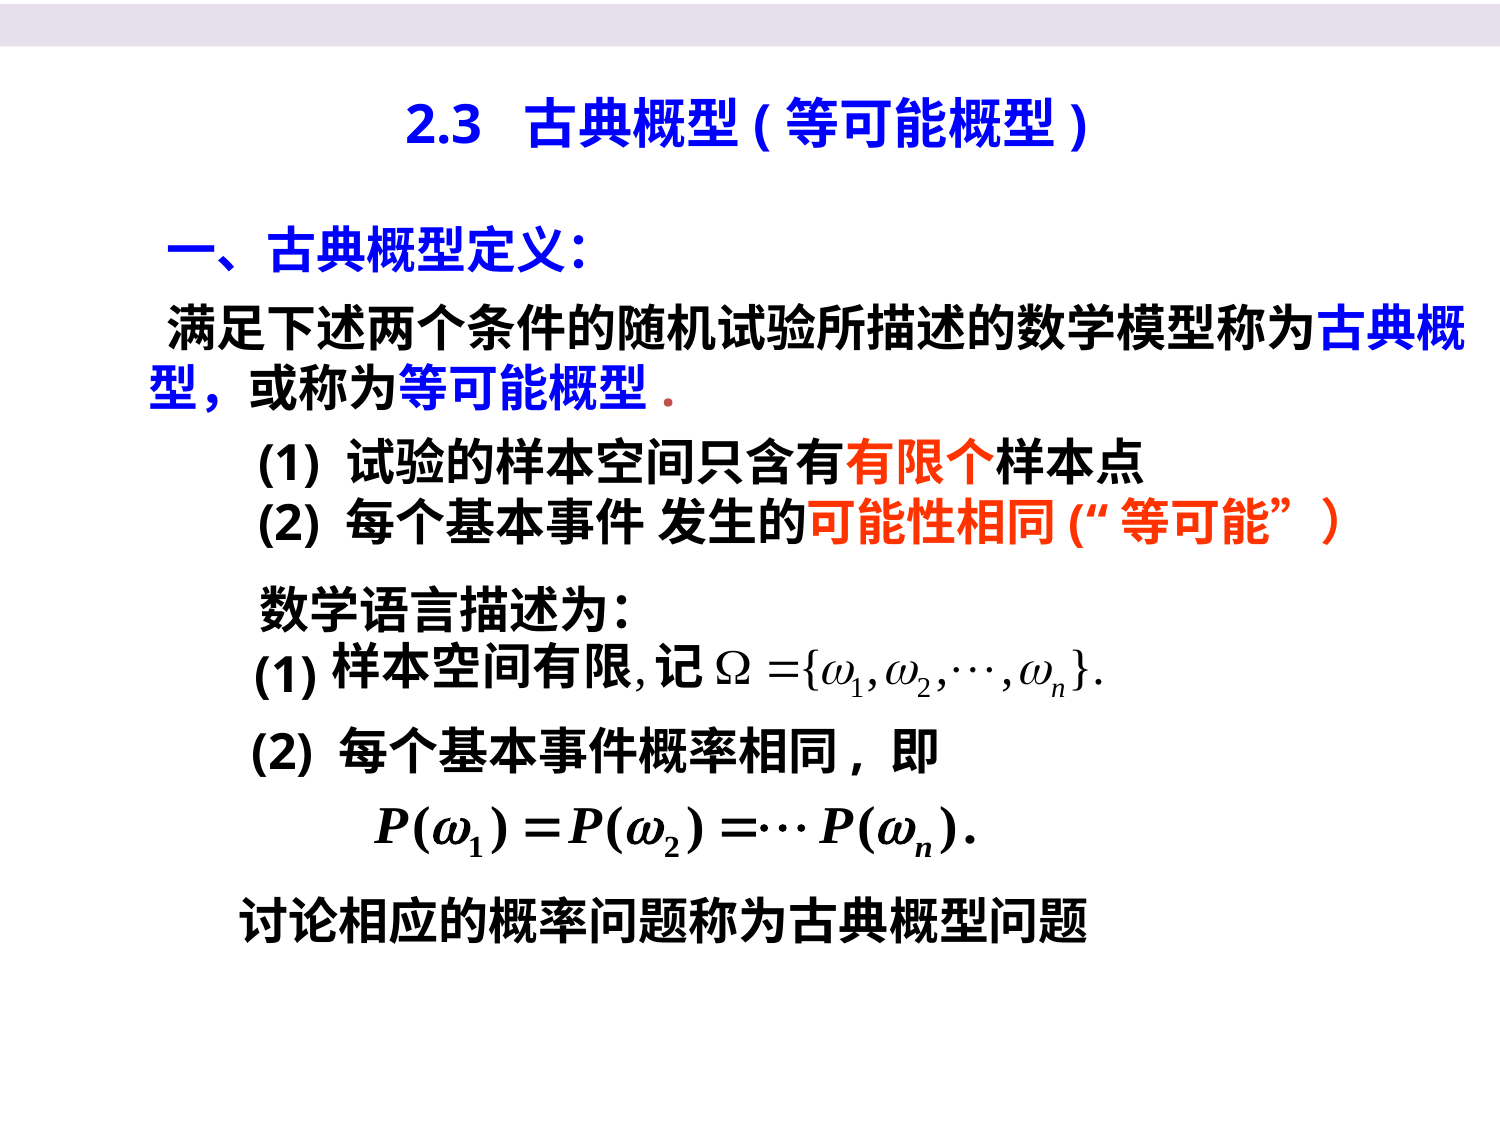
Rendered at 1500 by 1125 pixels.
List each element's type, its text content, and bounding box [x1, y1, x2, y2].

text_box (1) 试验的样本空间只含有有限个样本点 (2) 每个基本事件 发生的可能性相同(“等可能”） [243, 422, 1500, 558]
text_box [324, 635, 1112, 711]
text_box (2) 每个基本事件概率相同, 即 [236, 712, 981, 787]
text_box 讨论相应的概率问题称为古典概型问题 [224, 893, 1161, 957]
text_box 2.3 古典概型(等可能概型) [390, 65, 1254, 179]
text_box 一、古典概型定义： [151, 211, 815, 287]
text_box (1) [240, 634, 323, 710]
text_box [363, 790, 985, 871]
text_box 数学语言描述为： [244, 570, 745, 634]
text_box 满足下述两个条件的随机试验所描述的数学模型称为古典概型，或称为等可能概型. [134, 288, 1490, 424]
